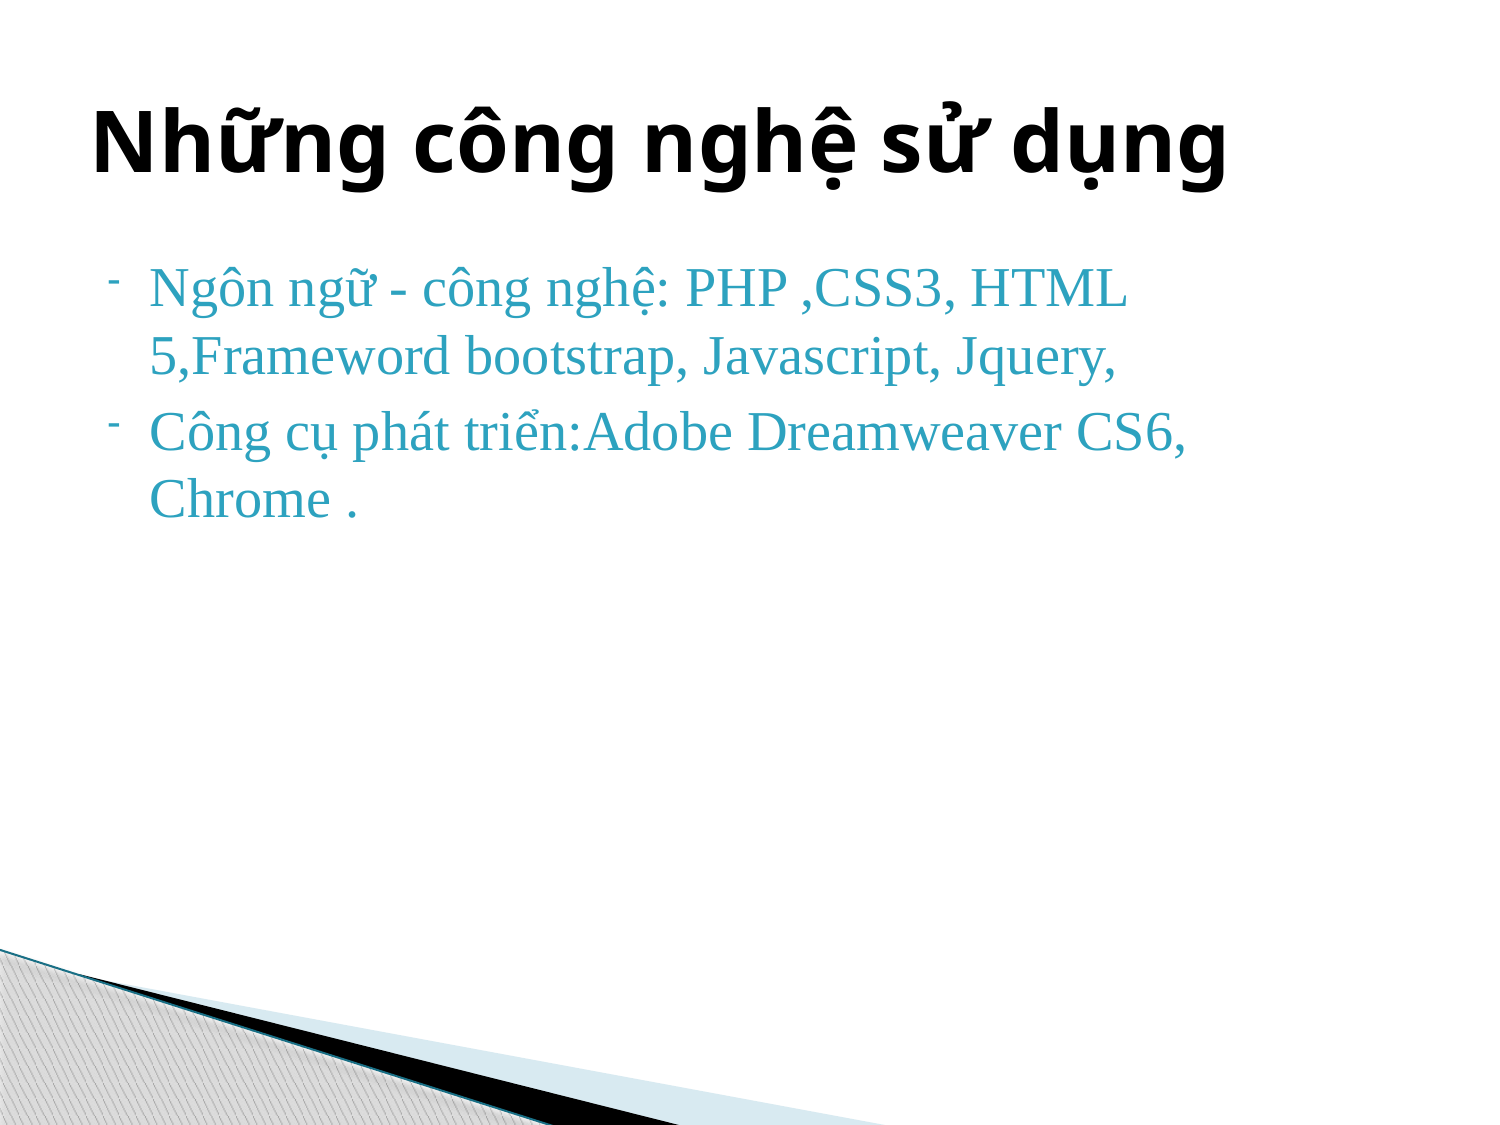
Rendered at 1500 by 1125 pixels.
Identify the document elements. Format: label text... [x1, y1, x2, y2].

title Những công nghệ sử dụng [75, 45, 1425, 233]
list Ngôn ngữ - công nghệ: PHP ,CSS3, HTML 5,Frameword bootstrap, Javascript, Jquery, Công cụ phát triển:Adobe Dreamweaver CS6, Chrome . [75, 243, 1425, 986]
